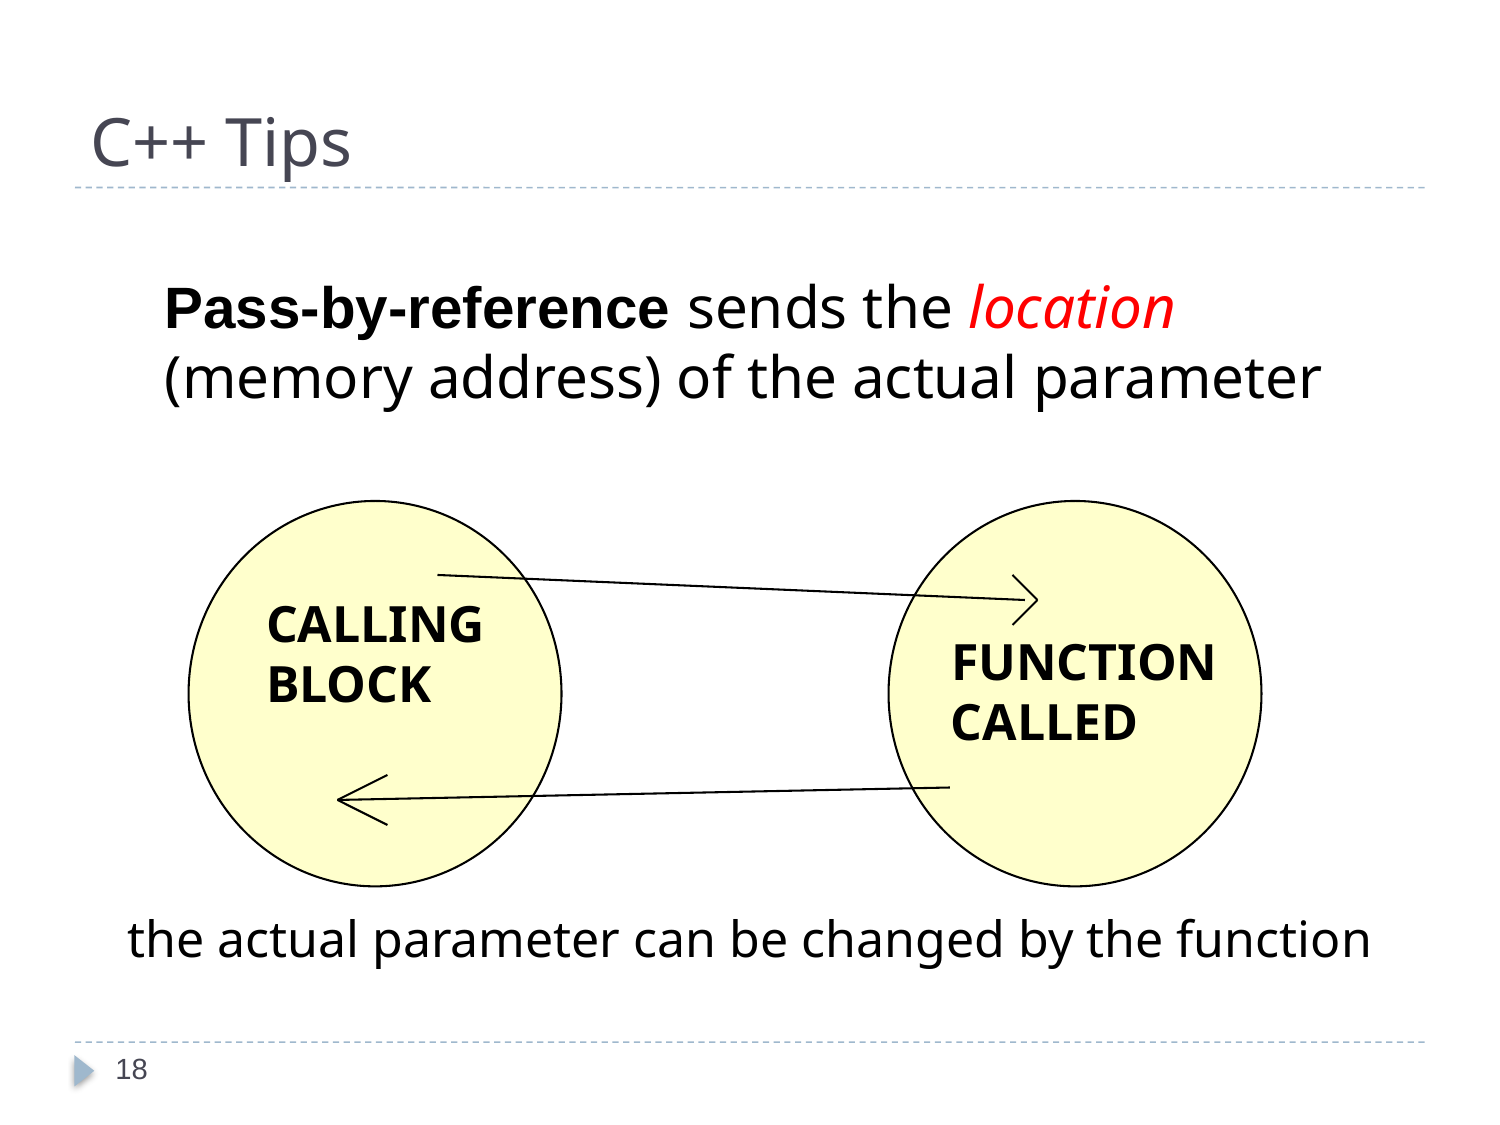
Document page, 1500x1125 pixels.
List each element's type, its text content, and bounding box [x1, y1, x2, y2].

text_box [188, 500, 1262, 887]
slide_number 18 [100, 1042, 426, 1103]
text_box the actual parameter can be changed by the function [112, 899, 1438, 975]
text_box Pass-by-reference sends the location (memory address) of the actual parameter [150, 262, 1375, 418]
title C++ Tips [75, 24, 1425, 188]
text_box [137, 1024, 1388, 1100]
